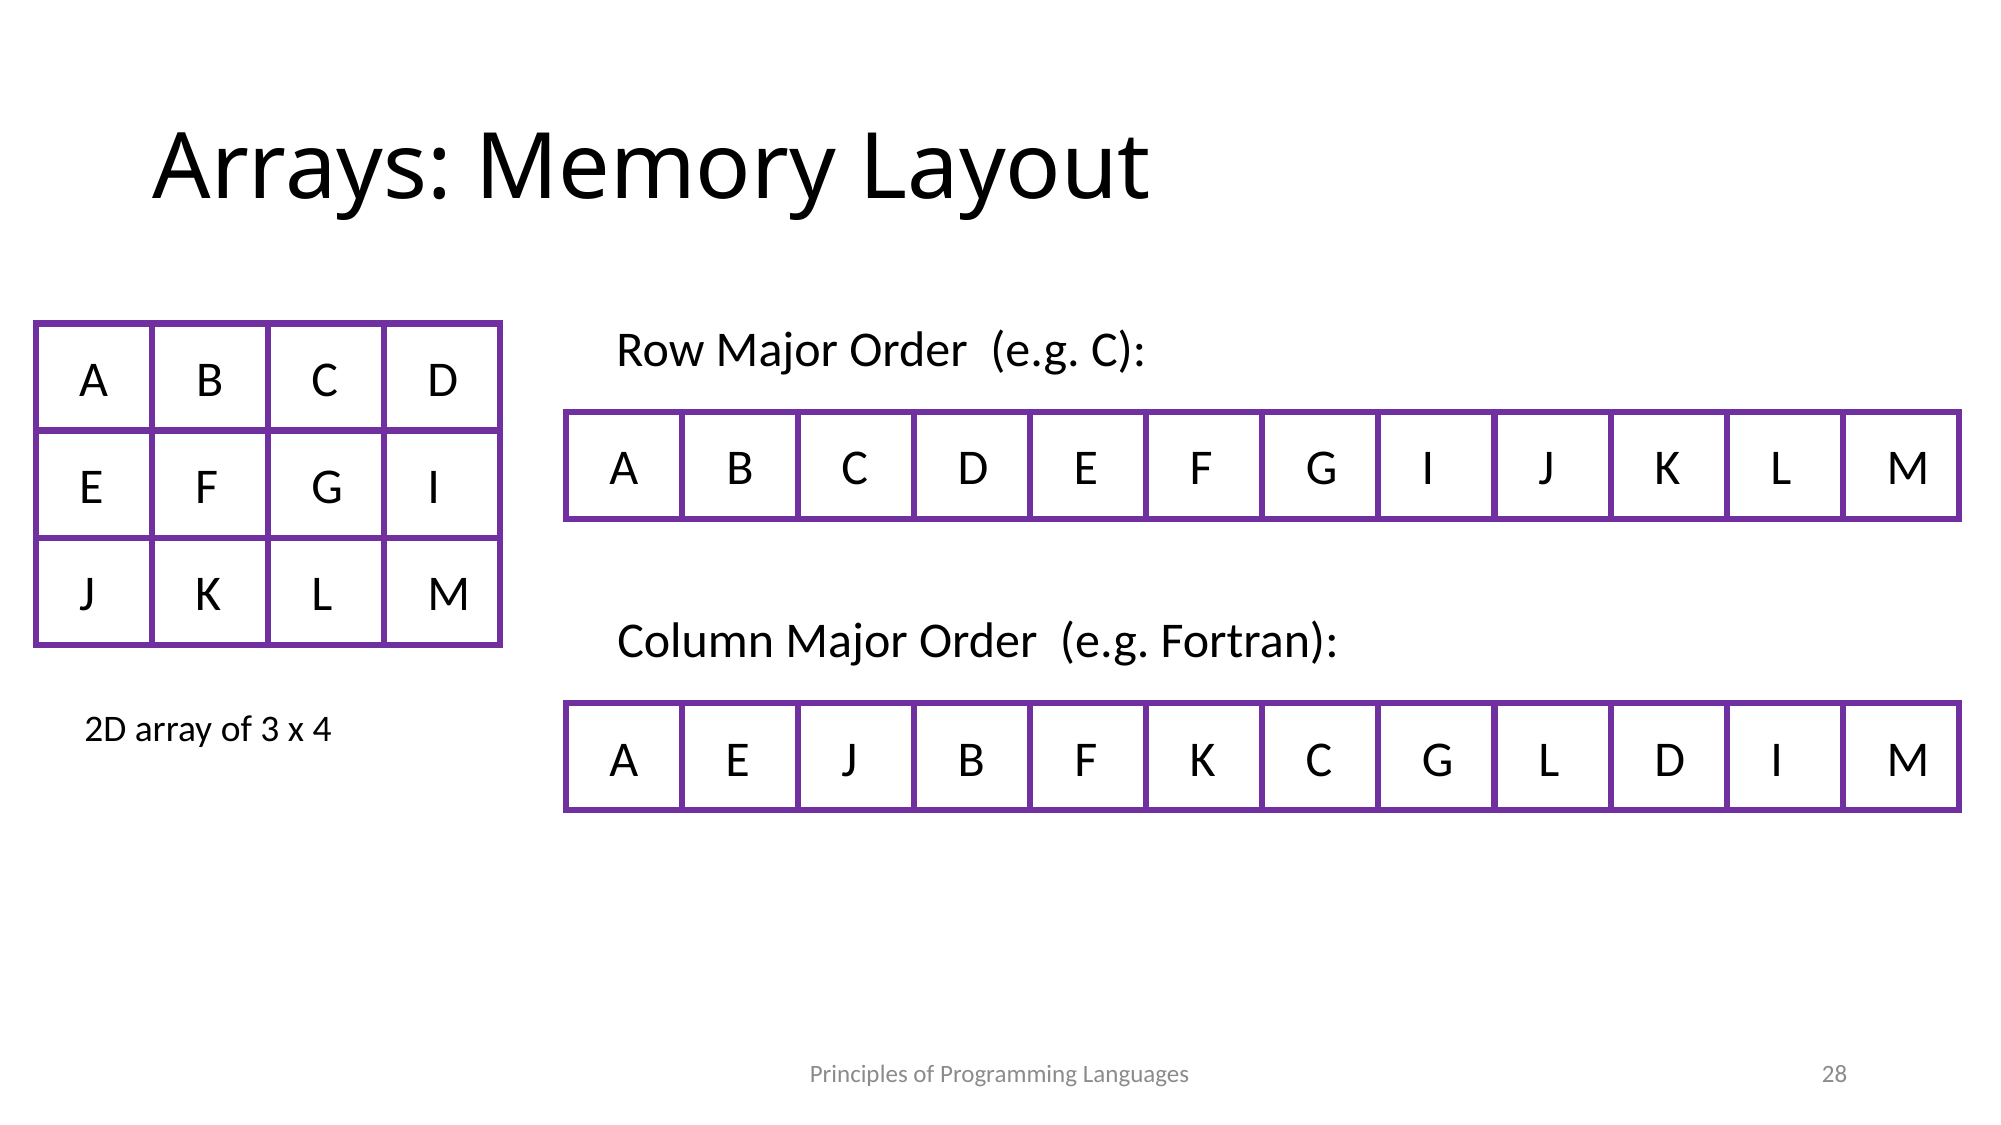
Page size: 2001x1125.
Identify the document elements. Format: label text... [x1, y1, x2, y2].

text_box K [1639, 427, 1696, 503]
text_box M [1871, 427, 1945, 503]
text_box E [1058, 427, 1114, 503]
text_box C [1290, 718, 1348, 794]
text_box [383, 430, 501, 537]
text_box E [710, 718, 765, 794]
text_box [565, 702, 681, 811]
text_box M [412, 553, 486, 629]
text_box M [1871, 718, 1945, 794]
text_box Column Major Order (e.g. Fortran): [602, 600, 1355, 675]
text_box [1610, 411, 1726, 520]
text_box J [826, 718, 873, 794]
text_box A [64, 339, 124, 414]
text_box [1842, 411, 1960, 520]
text_box [151, 430, 267, 537]
text_box D [1639, 718, 1701, 794]
text_box E [64, 446, 119, 522]
text_box K [1174, 718, 1231, 794]
text_box [1029, 702, 1145, 811]
text_box [565, 411, 681, 520]
text_box A [594, 427, 654, 503]
text_box [383, 537, 501, 646]
text_box [267, 430, 383, 537]
text_box [1494, 702, 1610, 811]
title Arrays: Memory Layout [137, 59, 1863, 278]
text_box [267, 322, 383, 430]
text_box C [296, 339, 353, 414]
text_box [1145, 702, 1261, 811]
text_box A [594, 718, 654, 794]
slide_number 28 [1412, 1042, 1863, 1103]
text_box Row Major Order (e.g. C): [601, 308, 1162, 384]
text_box B [711, 427, 769, 503]
text_box J [64, 553, 111, 629]
text_box B [181, 339, 239, 414]
text_box [1610, 702, 1726, 811]
text_box I [412, 446, 455, 522]
text_box I [1755, 718, 1798, 794]
text_box F [1174, 427, 1228, 503]
text_box [383, 322, 501, 430]
text_box J [1523, 427, 1570, 503]
text_box C [826, 427, 884, 503]
text_box [681, 411, 797, 520]
text_box [1377, 702, 1494, 811]
text_box [151, 537, 267, 646]
text_box [35, 322, 151, 430]
text_box [1726, 702, 1842, 811]
text_box L [1523, 718, 1575, 794]
text_box [681, 702, 797, 811]
footer Principles of Programming Languages [662, 1042, 1338, 1103]
text_box K [180, 553, 237, 629]
text_box [1261, 702, 1377, 811]
text_box D [412, 339, 474, 414]
text_box [1029, 411, 1145, 520]
text_box [797, 411, 913, 520]
text_box G [1407, 718, 1469, 794]
text_box 2D array of 3 x 4 [69, 696, 347, 757]
text_box D [942, 427, 1004, 503]
text_box [1494, 411, 1610, 520]
text_box I [1406, 427, 1450, 503]
text_box L [1755, 427, 1807, 503]
text_box [35, 537, 151, 646]
text_box L [296, 553, 348, 629]
text_box [1726, 411, 1842, 520]
text_box B [942, 718, 1000, 794]
text_box [35, 430, 151, 537]
text_box [1377, 411, 1494, 520]
text_box F [180, 446, 234, 522]
text_box [151, 322, 267, 430]
text_box G [1291, 427, 1353, 503]
text_box [1145, 411, 1261, 520]
text_box F [1059, 718, 1113, 794]
text_box G [296, 446, 358, 522]
text_box [913, 702, 1029, 811]
text_box [797, 702, 913, 811]
text_box [913, 411, 1029, 520]
text_box [1261, 411, 1377, 520]
text_box [1842, 702, 1960, 811]
text_box [267, 537, 383, 646]
